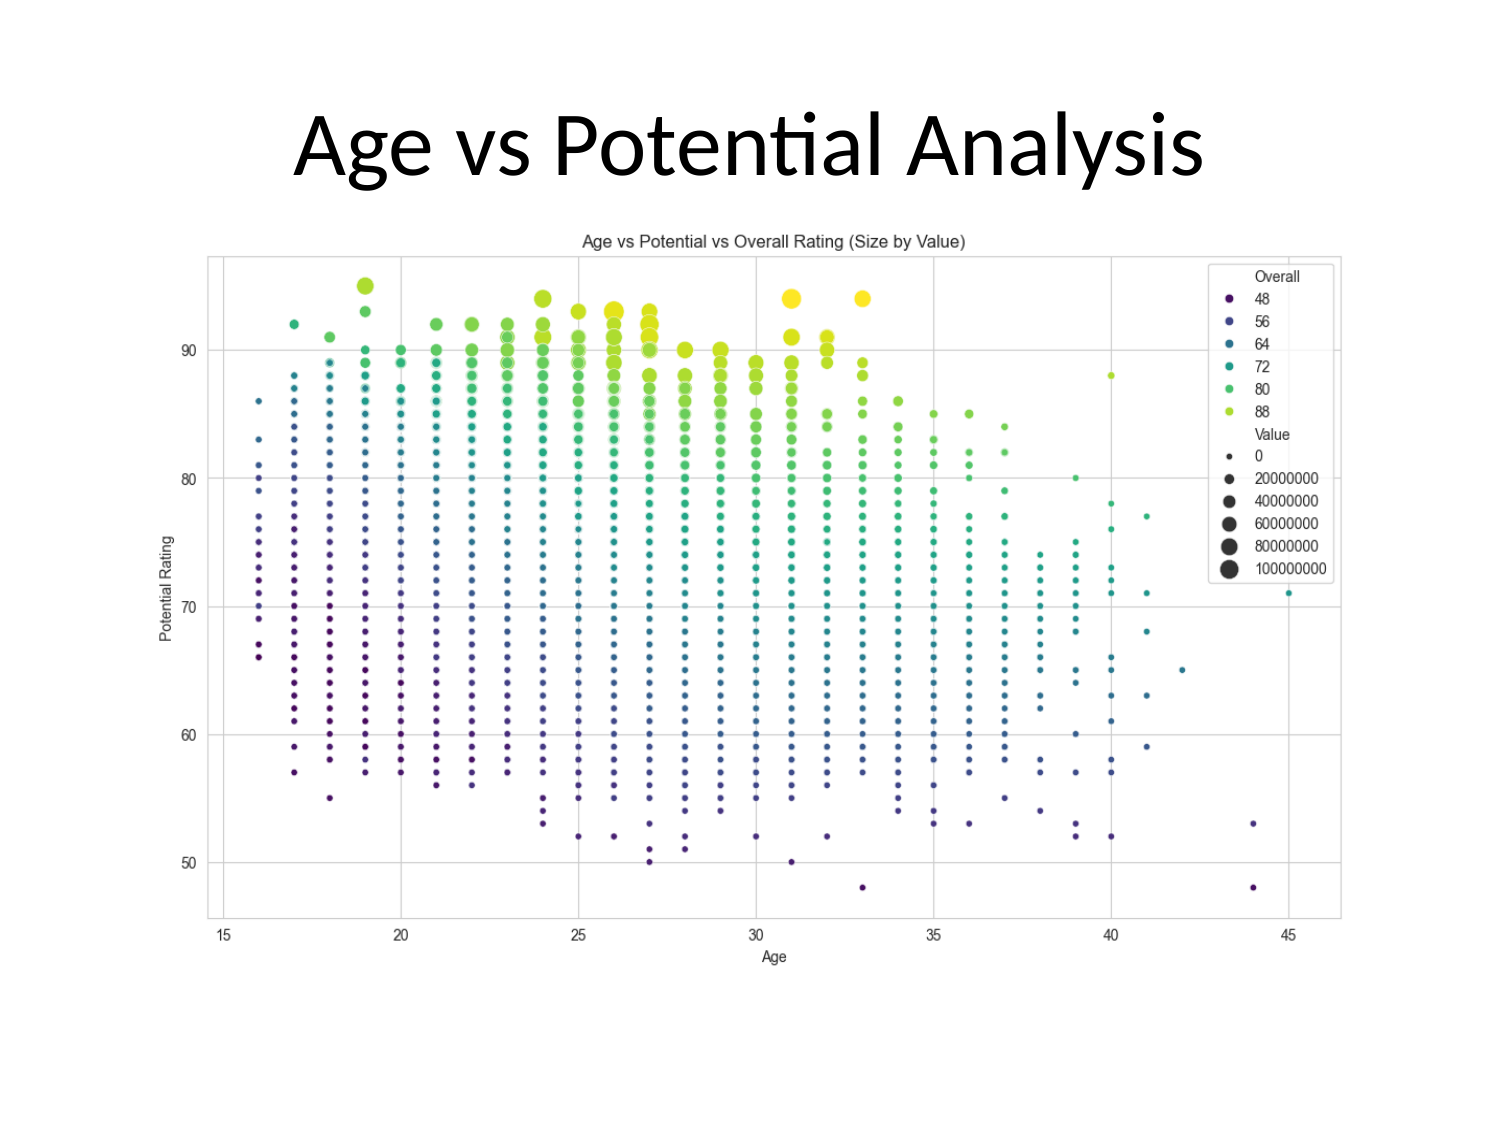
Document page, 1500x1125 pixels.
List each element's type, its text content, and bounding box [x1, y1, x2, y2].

picture [149, 224, 1351, 976]
title Age vs Potential Analysis [75, 45, 1425, 233]
